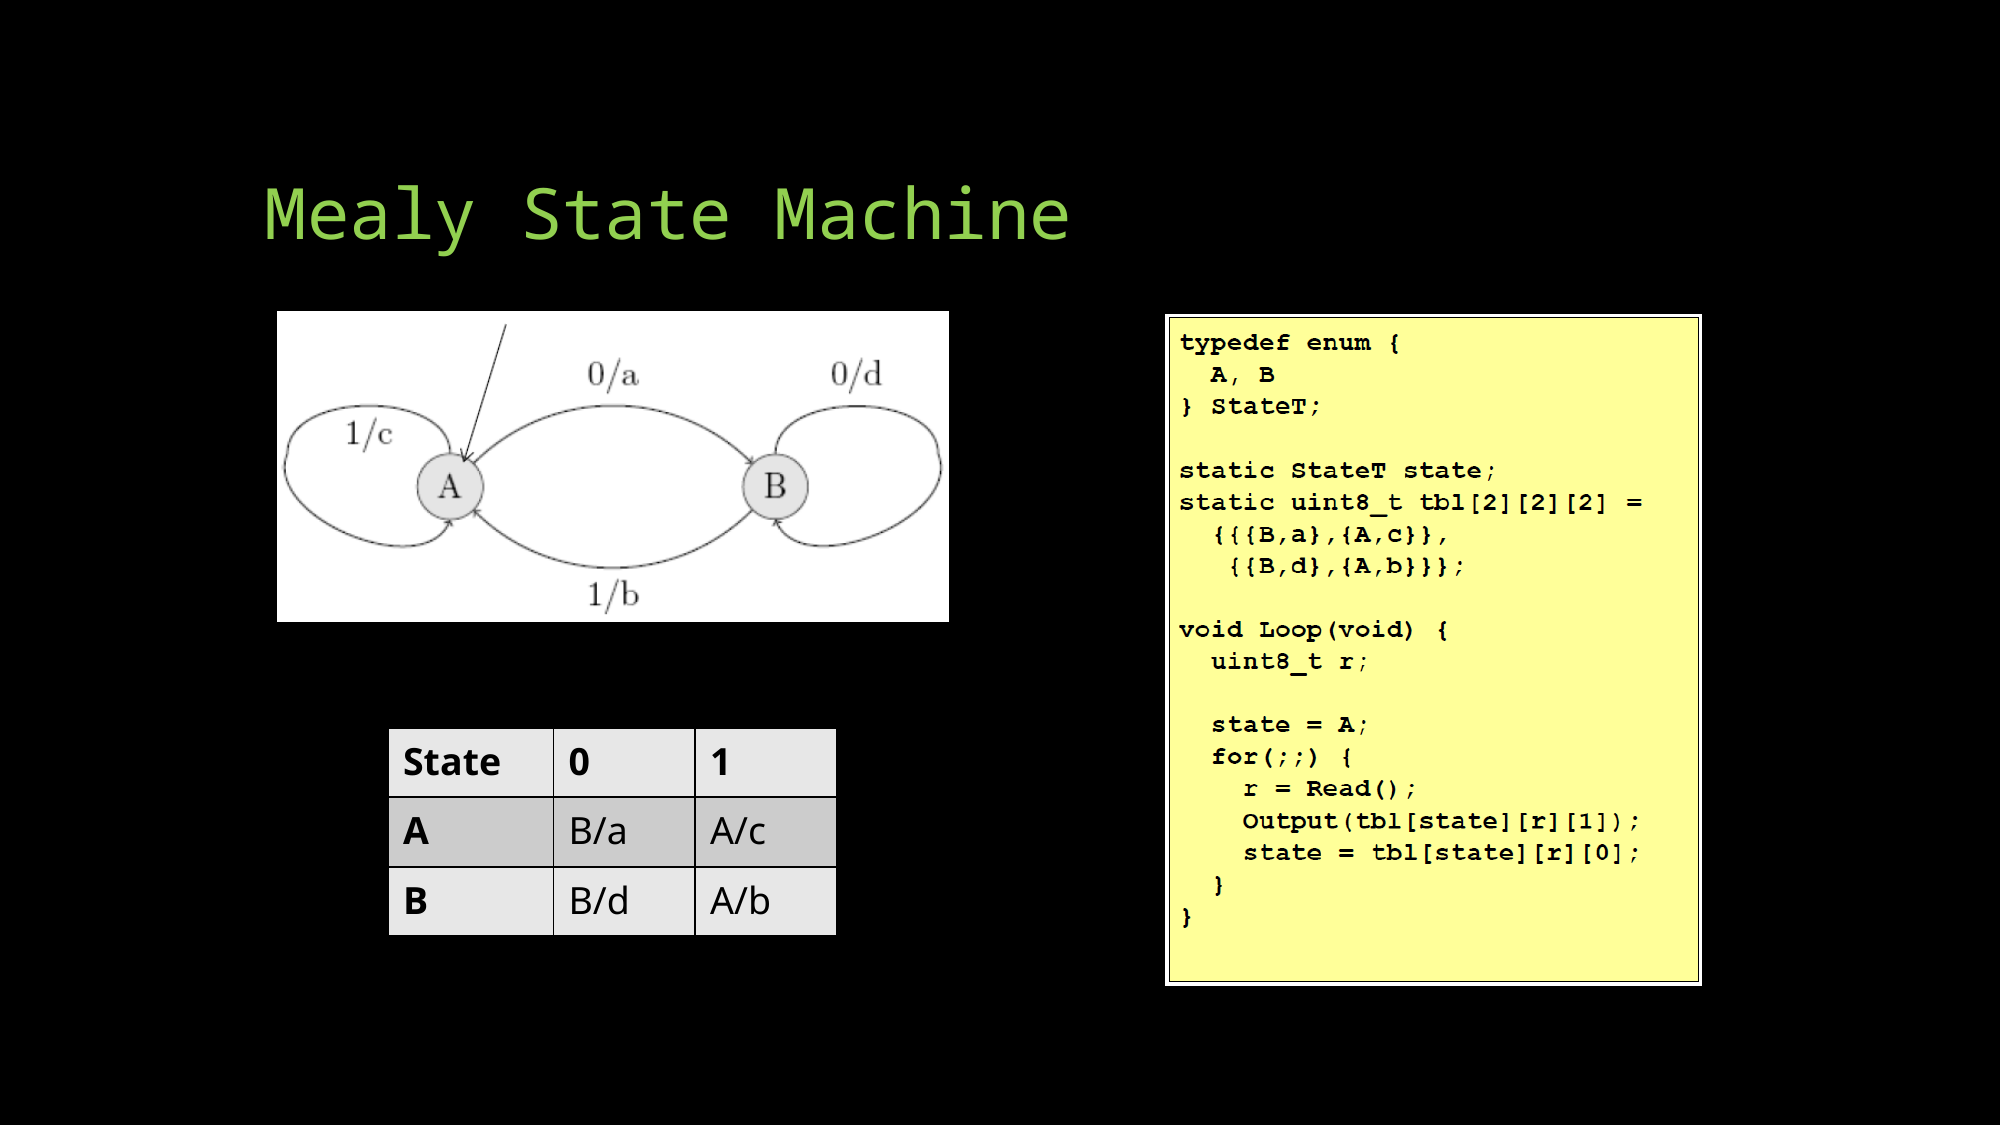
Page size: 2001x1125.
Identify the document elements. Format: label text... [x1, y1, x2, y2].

table_cell A/c [696, 798, 836, 866]
table_cell A/b [696, 868, 836, 935]
table_header 0 [554, 729, 694, 796]
table_cell A [389, 798, 553, 866]
picture [277, 311, 949, 623]
table_cell B/a [554, 798, 694, 866]
table_header State [389, 729, 553, 796]
table_cell B [389, 868, 553, 935]
table_cell B/d [554, 868, 694, 935]
table_header 1 [696, 729, 836, 796]
picture [1165, 314, 1703, 986]
title Mealy State Machine [249, 75, 1750, 263]
